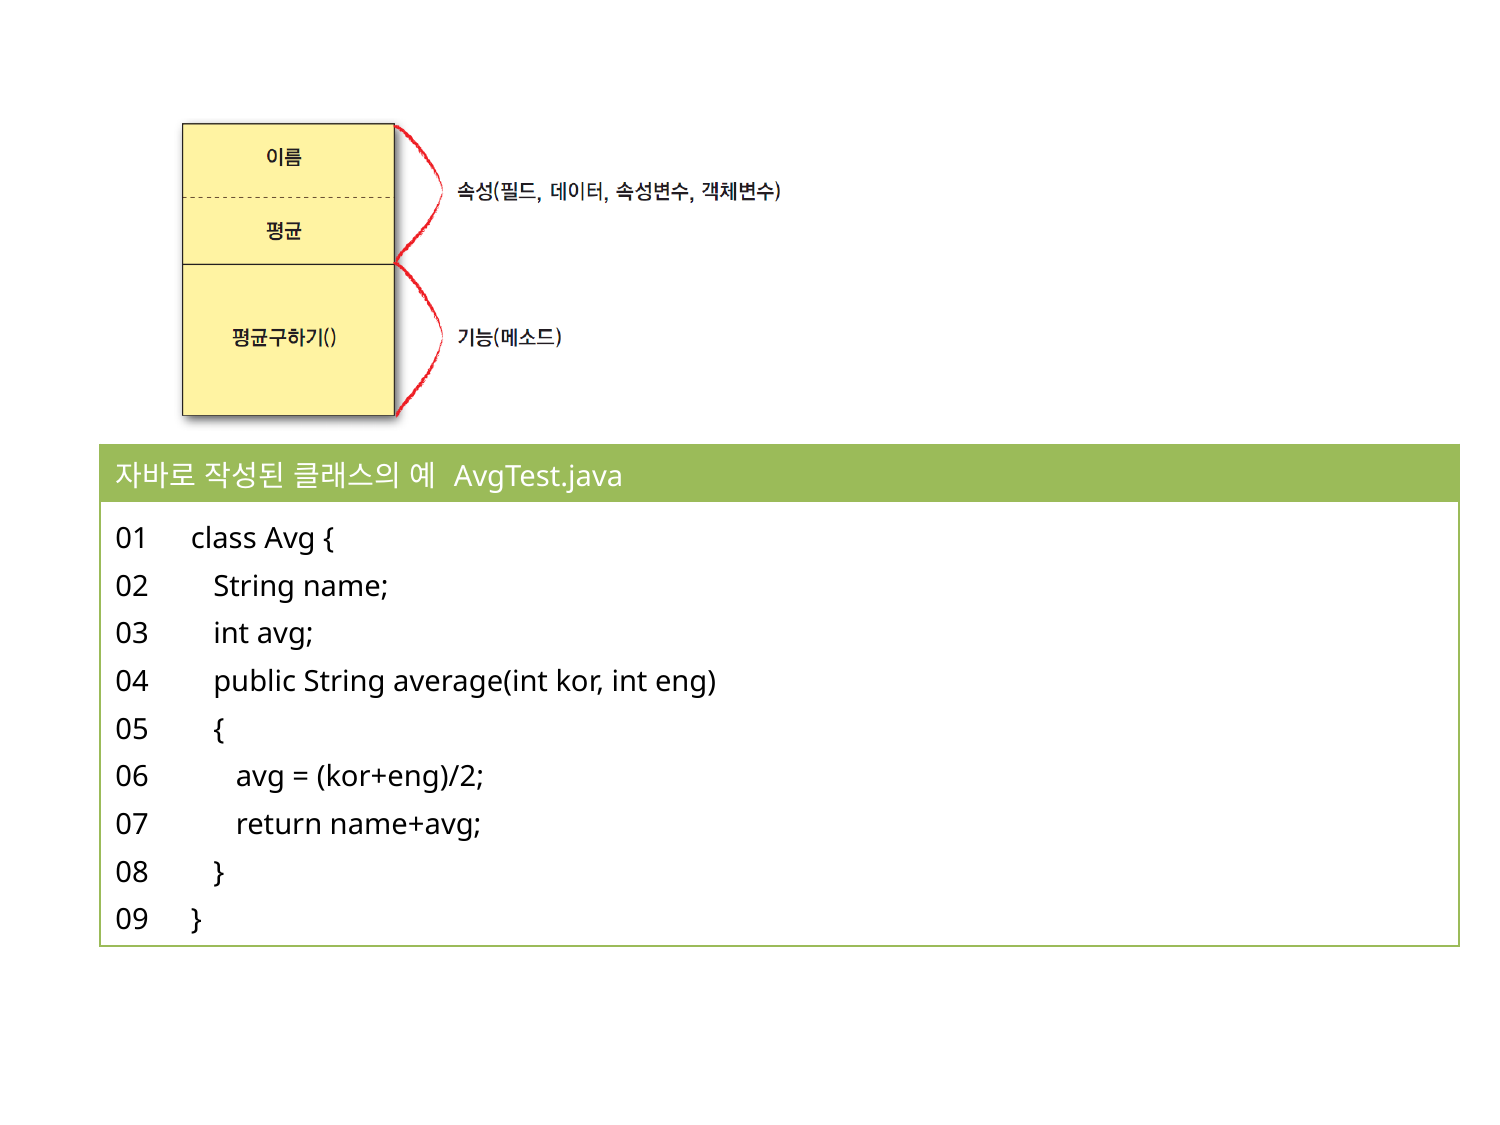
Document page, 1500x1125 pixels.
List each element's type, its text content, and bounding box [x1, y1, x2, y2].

table_cell class Avg { String name; int avg; public String average(int kor, int eng) { avg = (kor+eng)/2; return name+avg; } } [176, 502, 1458, 945]
picture [170, 113, 786, 431]
table_header 자바로 작성된 클래스의 예 AvgTest.java [101, 445, 1458, 502]
table_cell 01 02 03 04 05 06 07 08 09 [101, 502, 176, 945]
